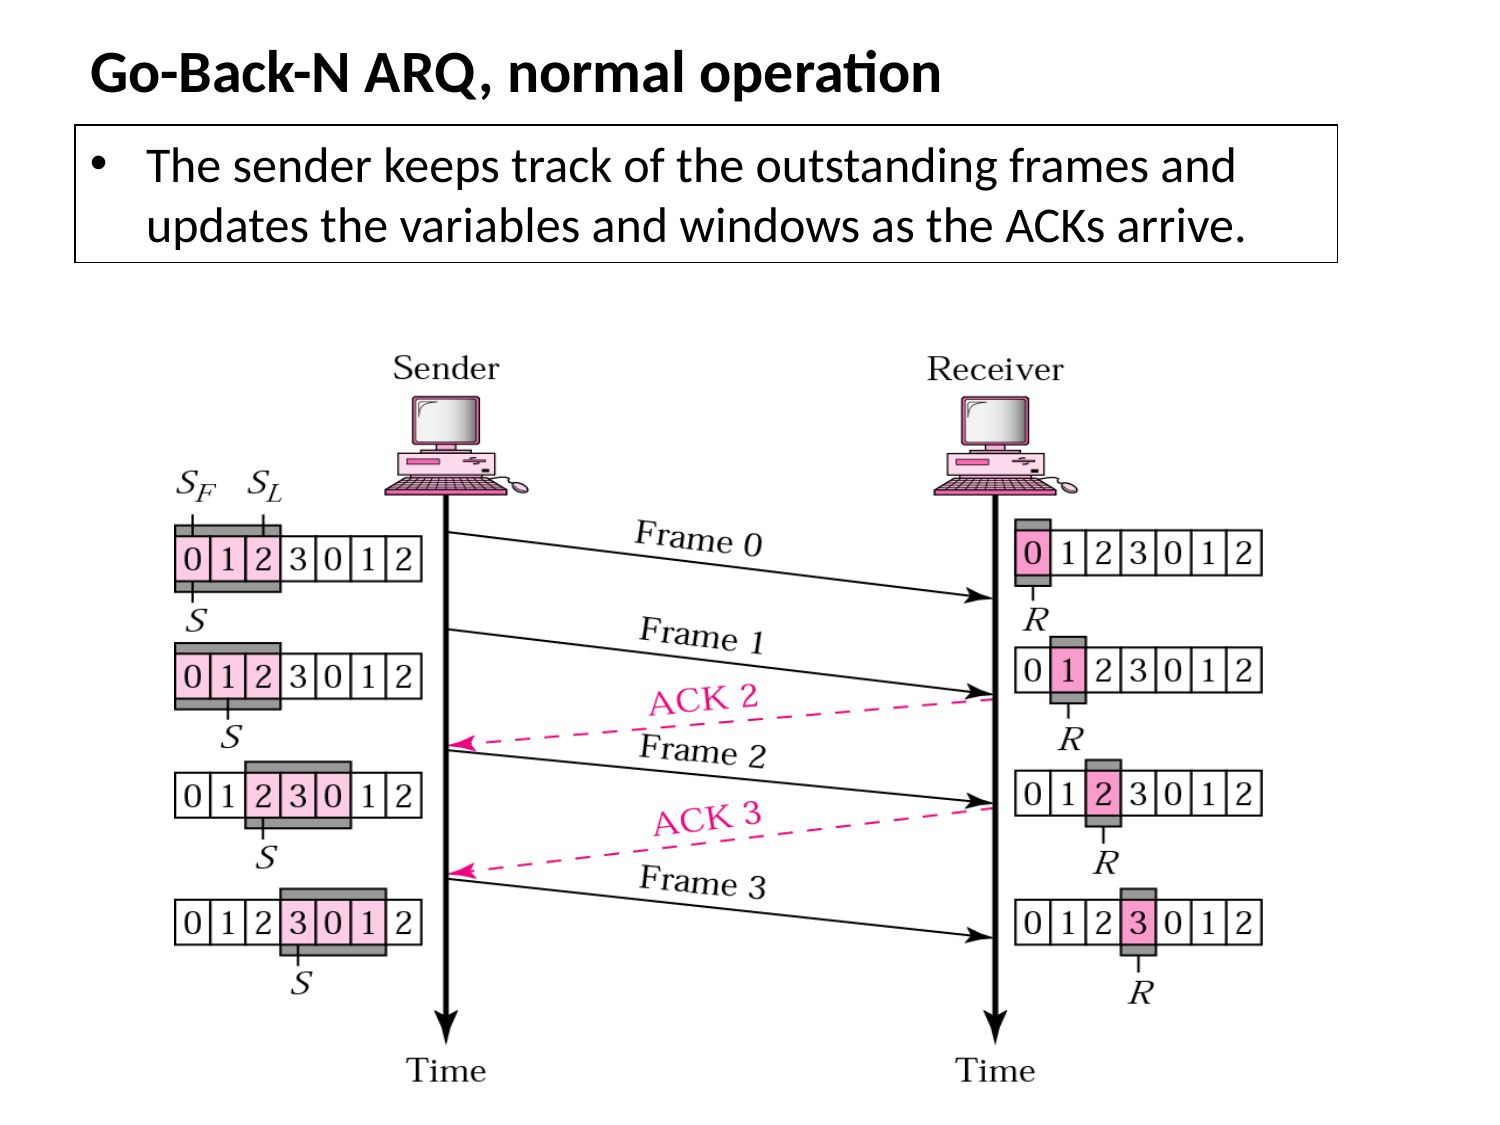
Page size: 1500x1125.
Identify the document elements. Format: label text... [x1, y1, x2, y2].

text_box The sender keeps track of the outstanding frames and updates the variables and windows as the ACKs arrive. [74, 124, 1338, 263]
title Go-Back-N ARQ, normal operation [75, 24, 1300, 113]
picture [174, 349, 1263, 1091]
